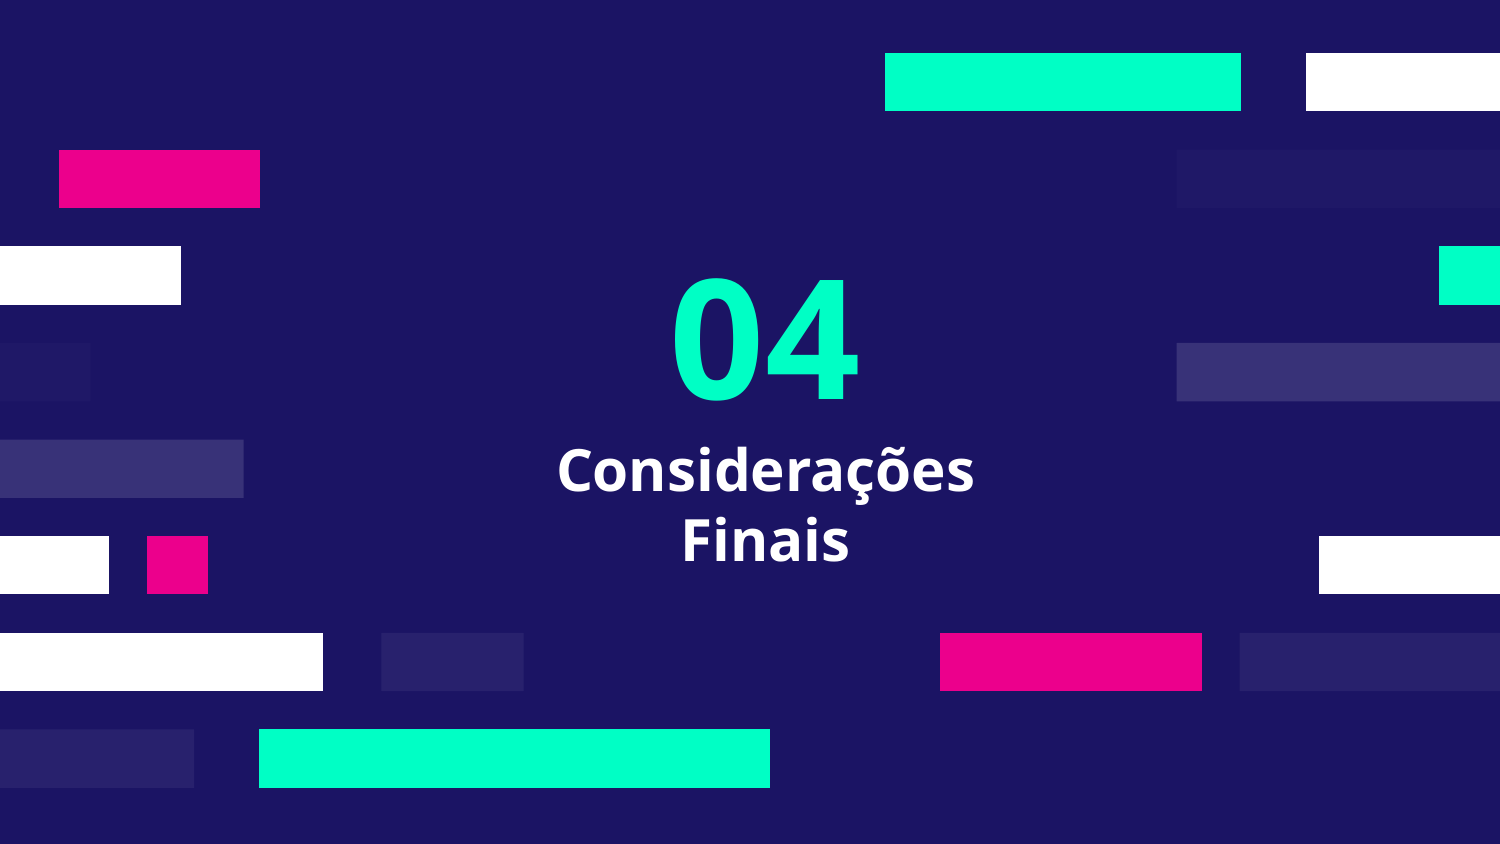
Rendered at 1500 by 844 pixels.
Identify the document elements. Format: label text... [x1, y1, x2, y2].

title 04 [74, 352, 1457, 434]
title Considerações Finais [74, 466, 1457, 540]
